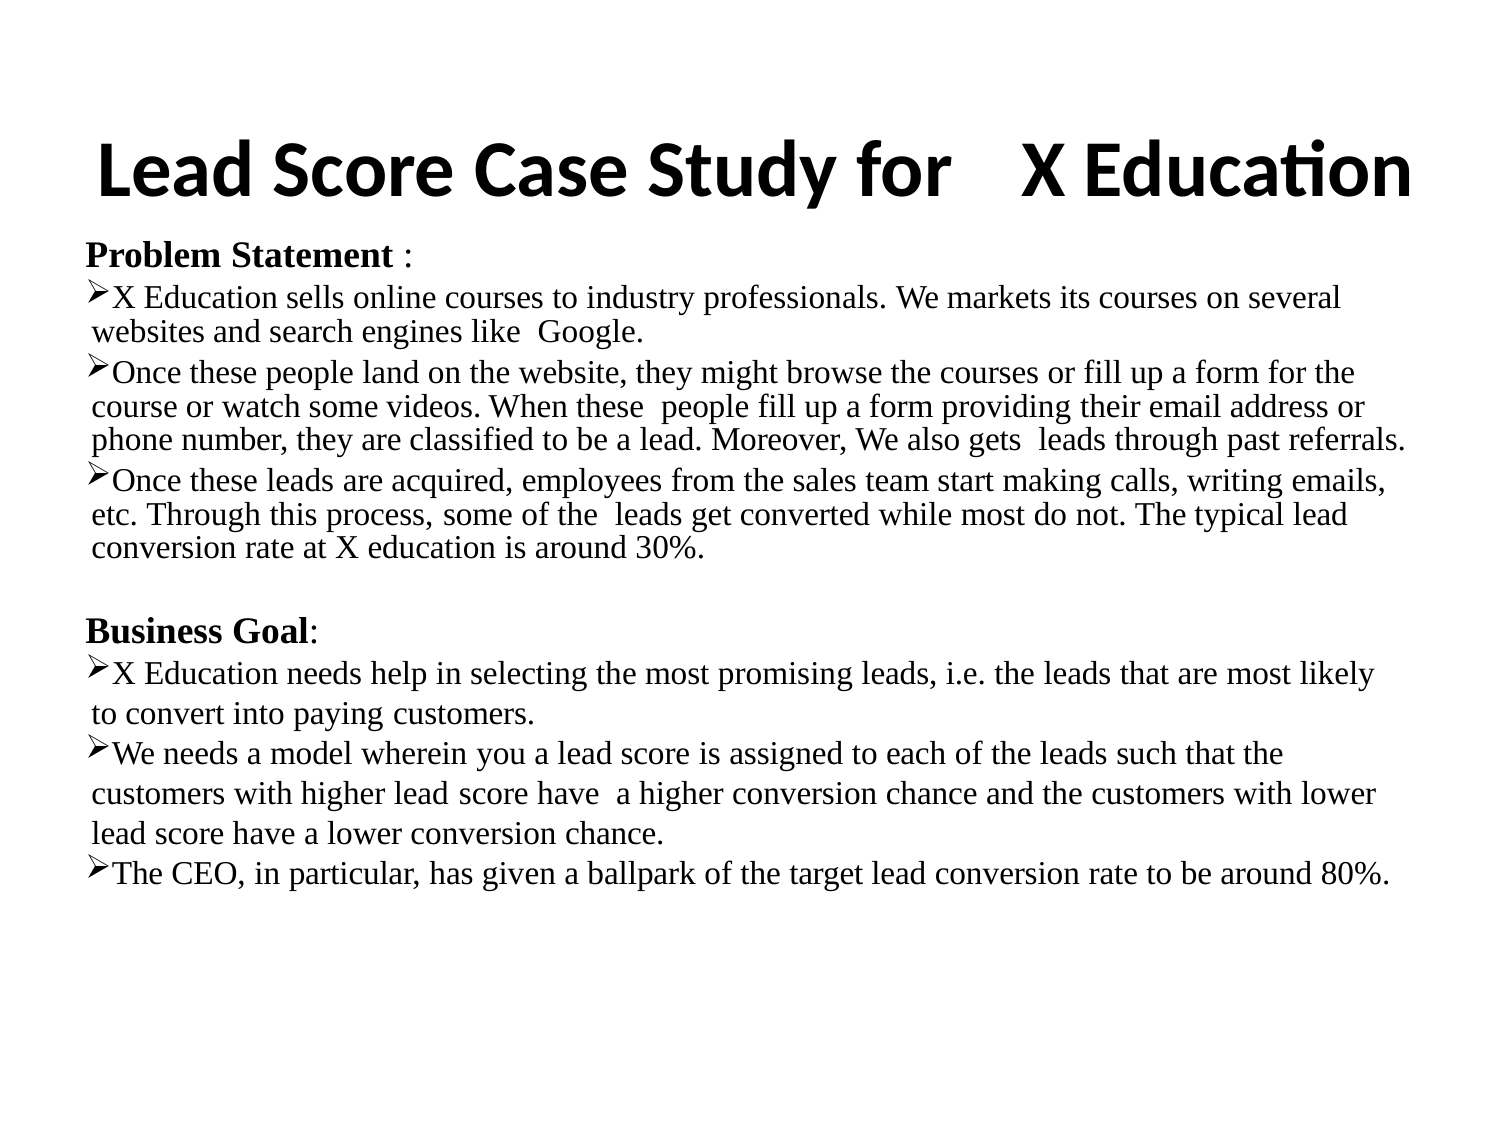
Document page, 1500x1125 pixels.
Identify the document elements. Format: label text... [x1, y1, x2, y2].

title Lead Score Case Study for X Education [82, 105, 1432, 222]
list Problem Statement : X Education sells online courses to industry professionals. We markets its courses on several websites and search engines like Google. Once these people land on the website, they might browse the courses or fill up a form for the course or watch some videos. When these people fill up a form providing their email address or phone number, they are classified to be a lead. Moreover, We also gets leads through past referrals. Once these leads are acquired, employees from the sales team start making calls, writing emails, etc. Through this process, some of the leads get converted while most do not. The typical lead conversion rate at X education is around 30%. Business Goal: X Education needs help in selecting the most promising leads, i.e. the leads that are most likely to convert into paying customers. We needs a model wherein you a lead score is assigned to each of the leads such that the customers with higher lead score have a higher conversion chance and the customers with lower lead score have a lower conversion chance. The CEO, in particular, has given a ballpark of the target lead conversion rate to be around 80%. [70, 222, 1442, 1020]
